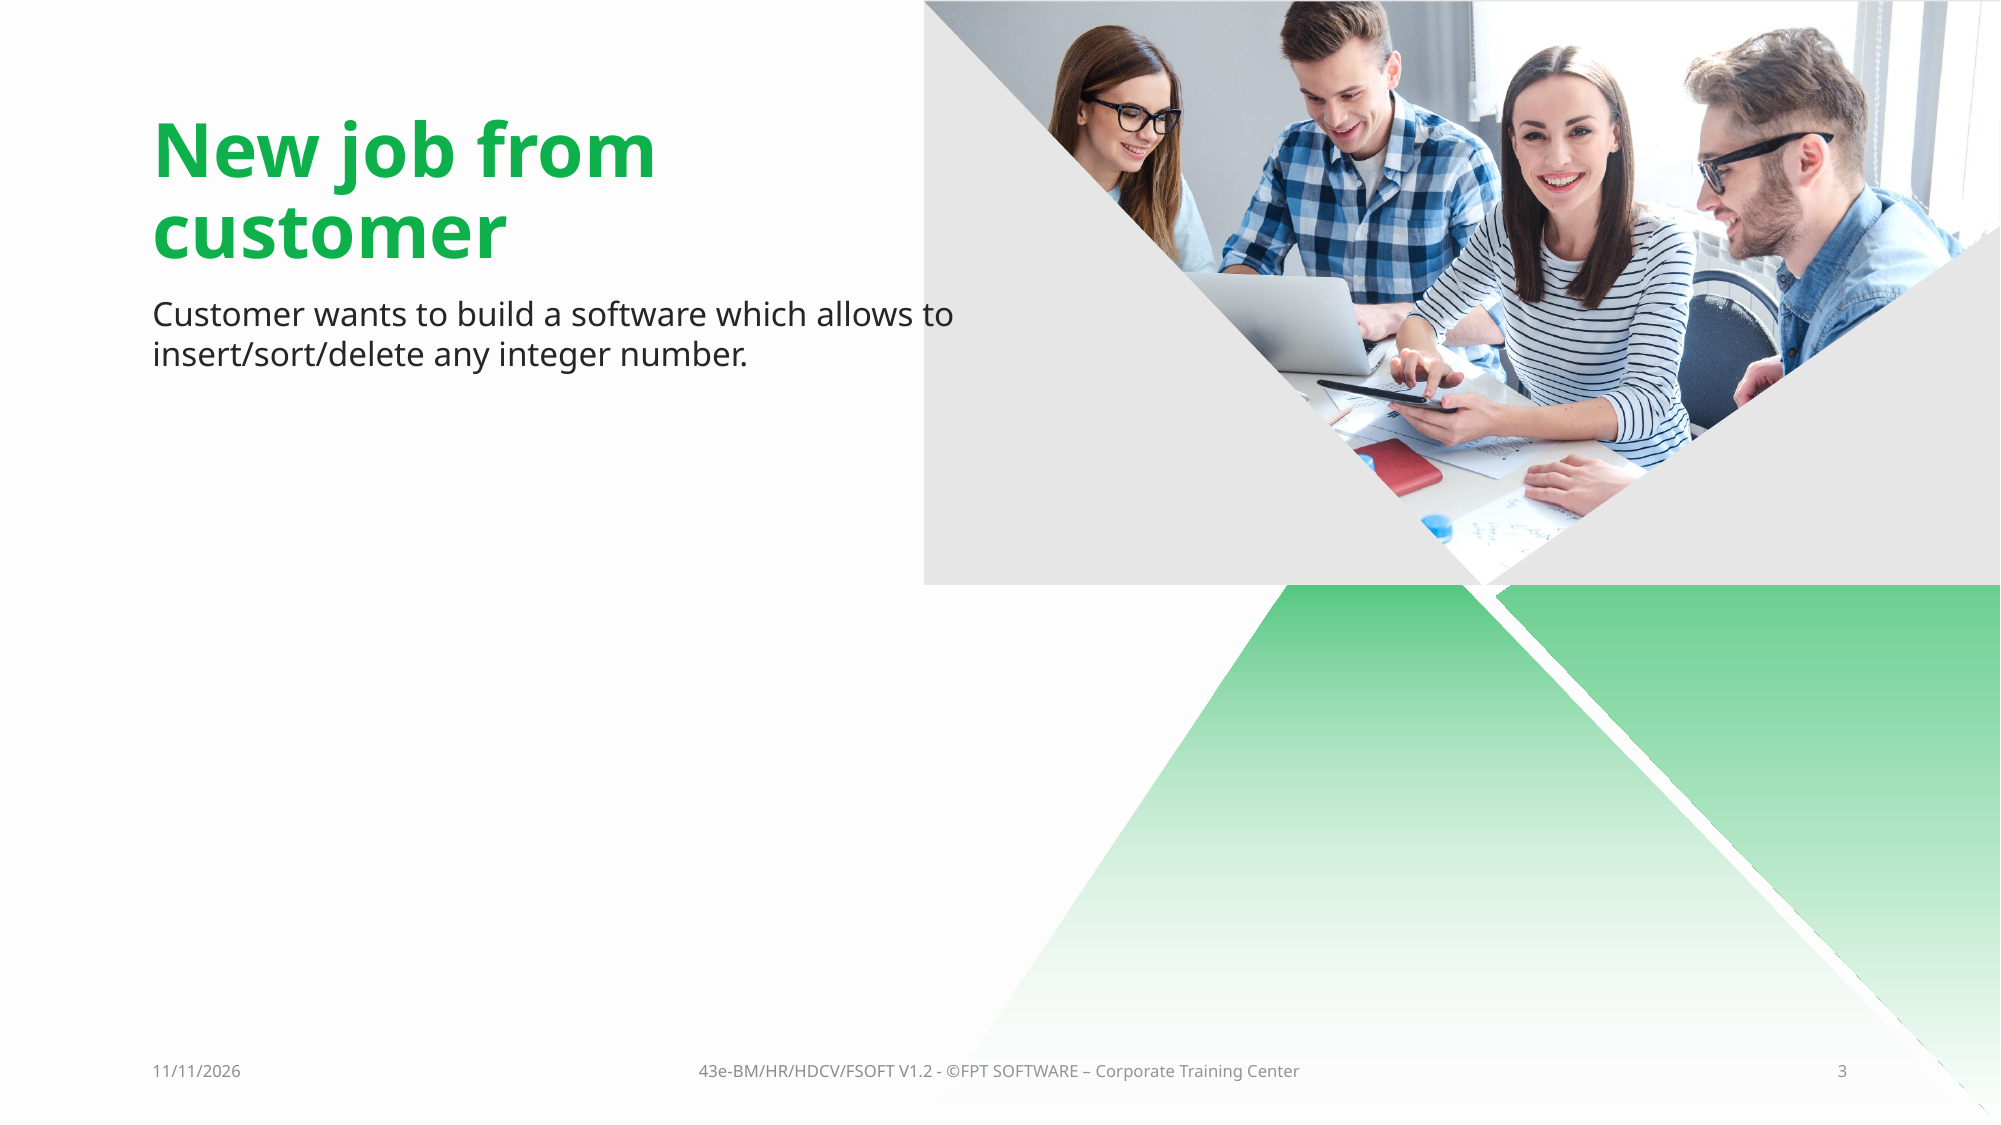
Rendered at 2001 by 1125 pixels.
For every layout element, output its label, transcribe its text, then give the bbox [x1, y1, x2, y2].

picture [923, 0, 2000, 587]
slide_number 3 [1412, 1042, 1863, 1103]
list Customer wants to build a software which allows to insert/sort/delete any integer number. [137, 286, 1037, 1015]
footer 43e-BM/HR/HDCV/FSOFT V1.2 - ©FPT SOFTWARE – Corporate Training Center [662, 1042, 1338, 1103]
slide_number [137, 1042, 588, 1103]
title New job from customer [137, 110, 917, 276]
